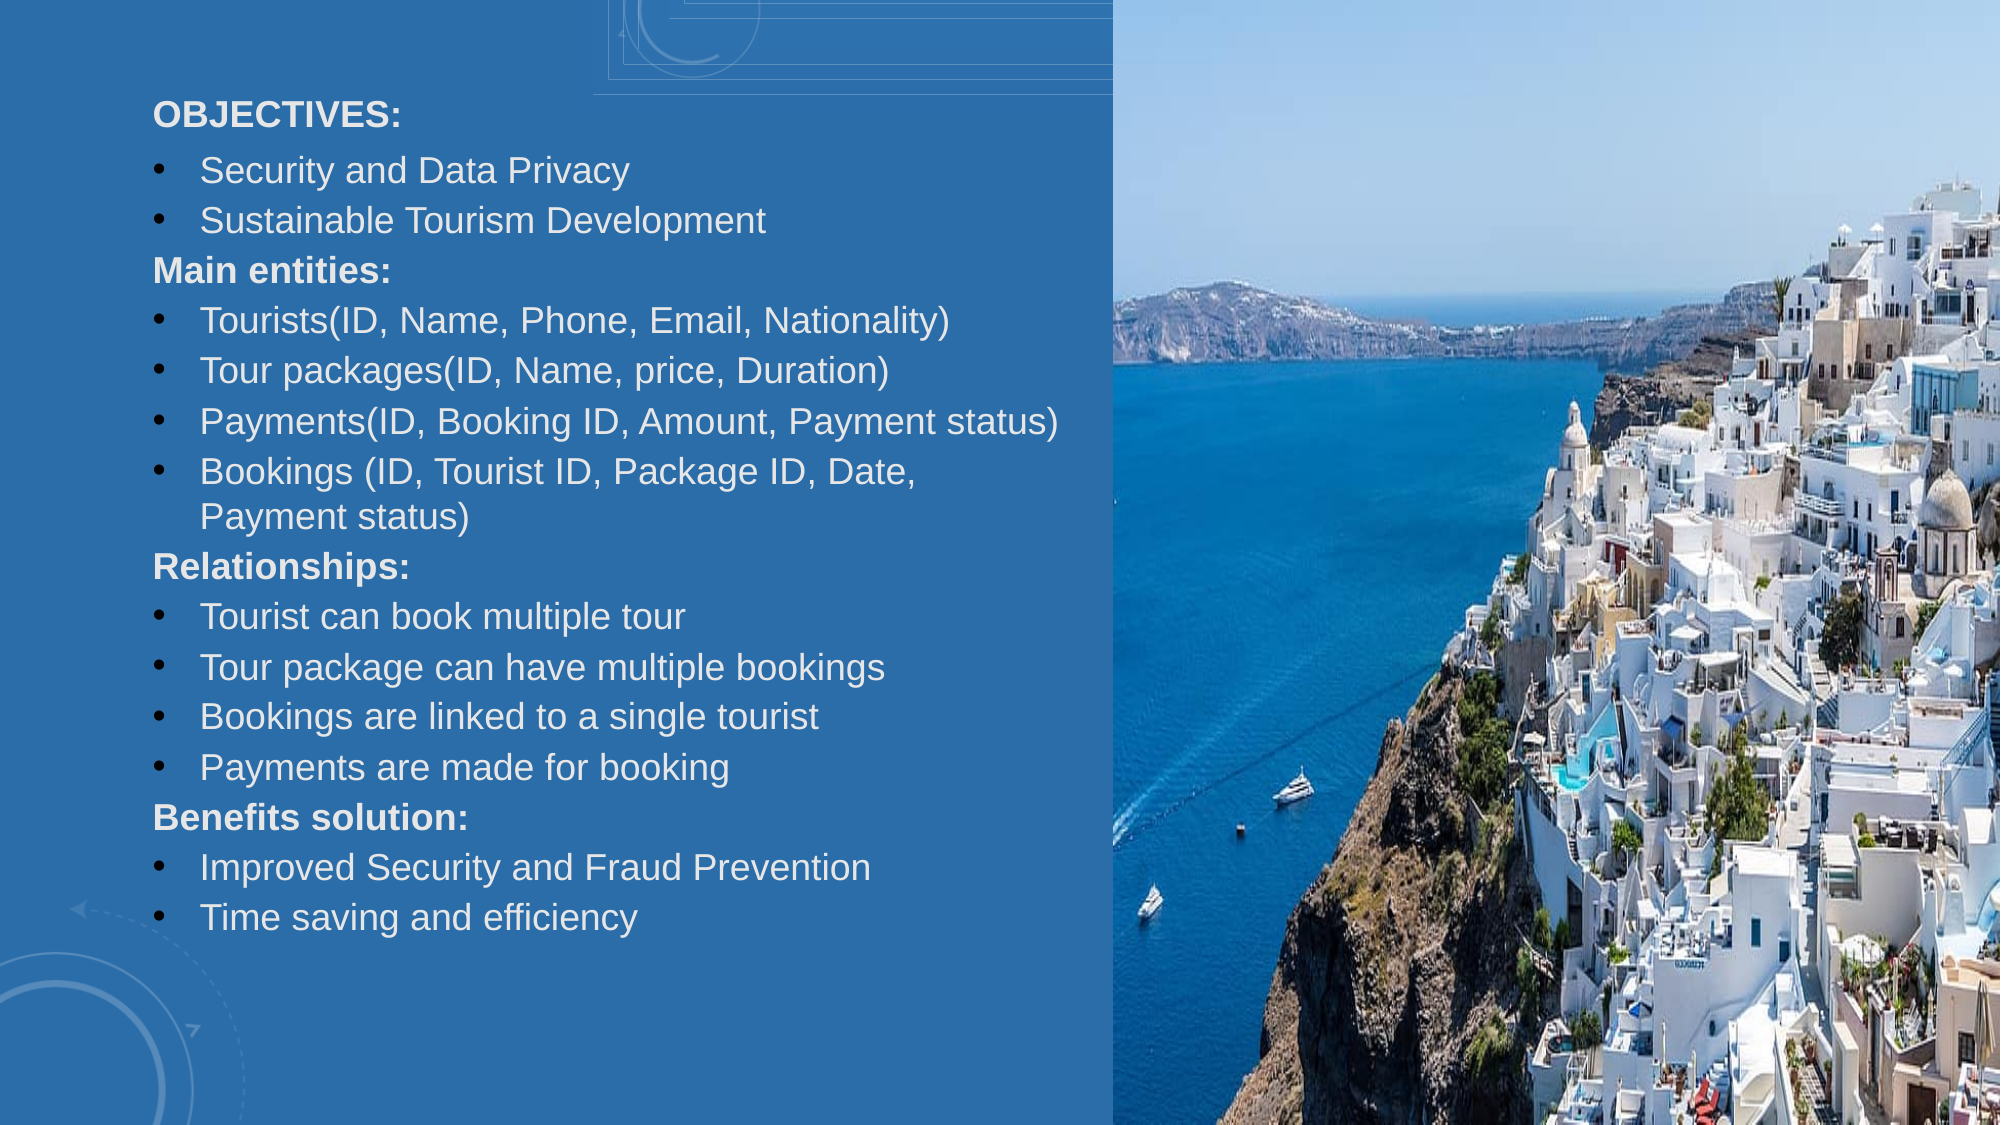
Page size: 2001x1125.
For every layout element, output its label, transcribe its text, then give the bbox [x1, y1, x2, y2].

title Objectives: [137, 80, 887, 123]
list Security and Data Privacy Sustainable Tourism Development Main entities: Tourists(ID, Name, Phone, Email, Nationality) Tour packages(ID, Name, price, Duration) Payments(ID, Booking ID, Amount, Payment status) Bookings (ID, Tourist ID, Package ID, Date, Payment status) Relationships: Tourist can book multiple tour Tour package can have multiple bookings Bookings are linked to a single tourist Payments are made for booking Benefits solution: Improved Security and Fraud Prevention Time saving and efficiency [137, 123, 1083, 1003]
picture [0, 0, 1113, 1125]
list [1113, 0, 2000, 1125]
